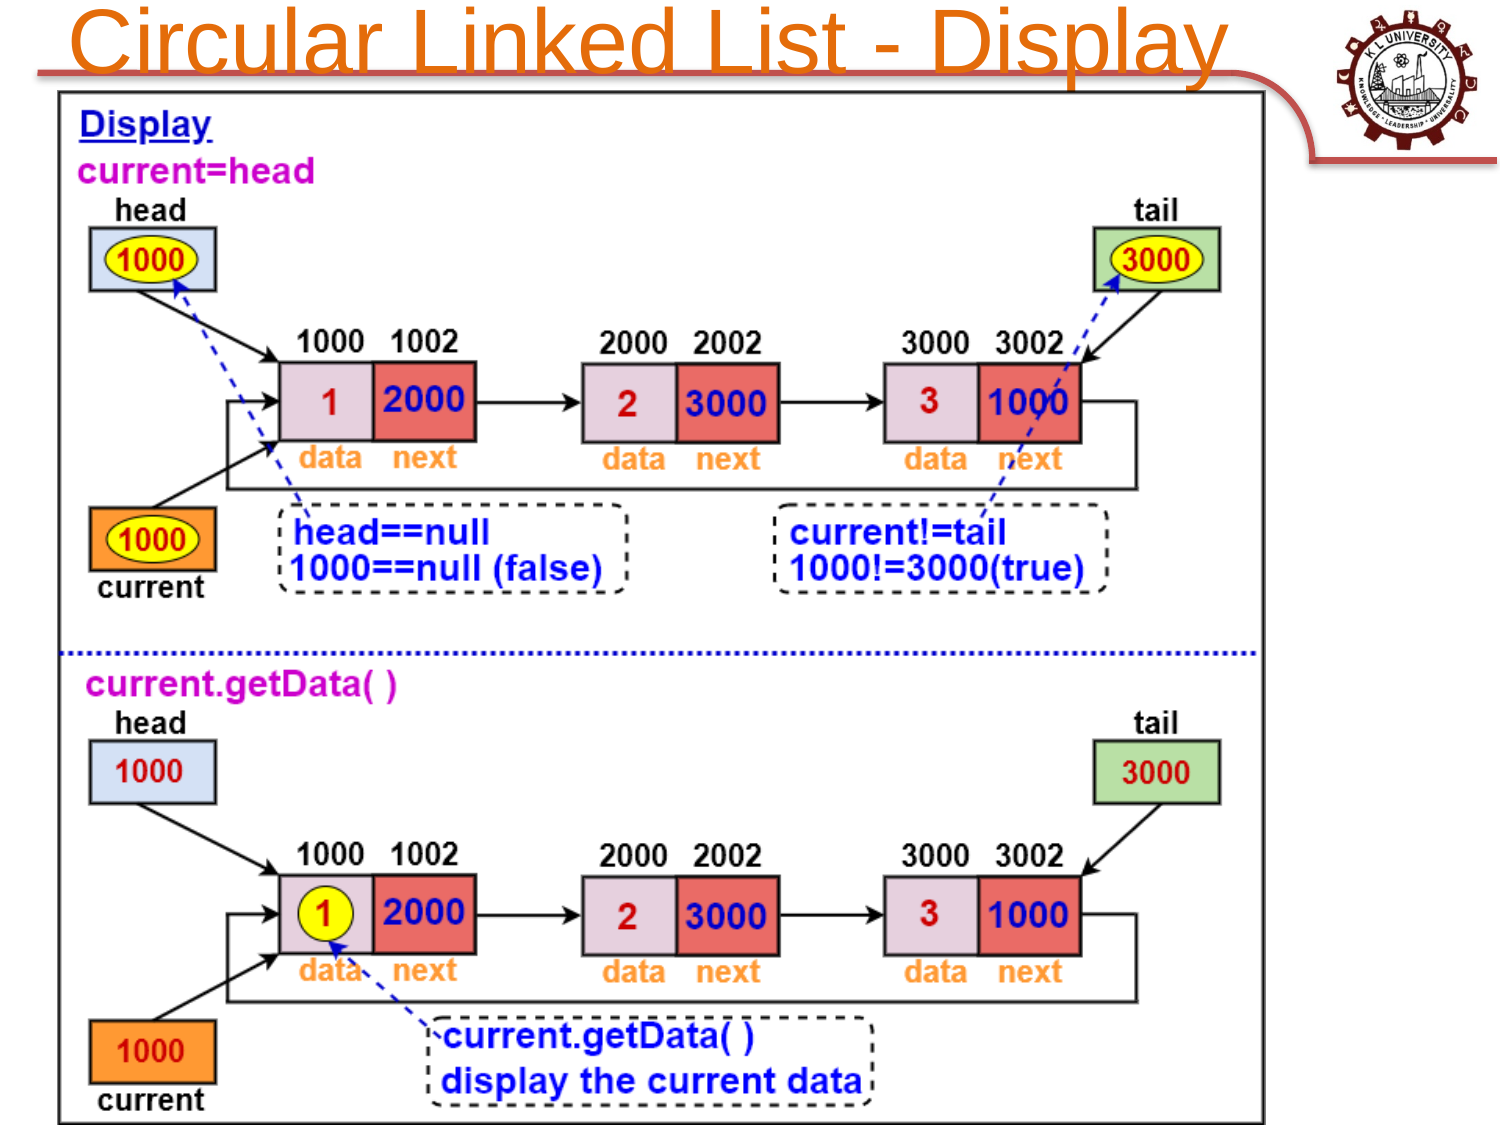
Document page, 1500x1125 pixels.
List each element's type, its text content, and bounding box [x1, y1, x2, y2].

picture [56, 90, 1266, 1125]
picture [1333, 5, 1481, 154]
title Circular Linked List - Display [0, 0, 1300, 91]
